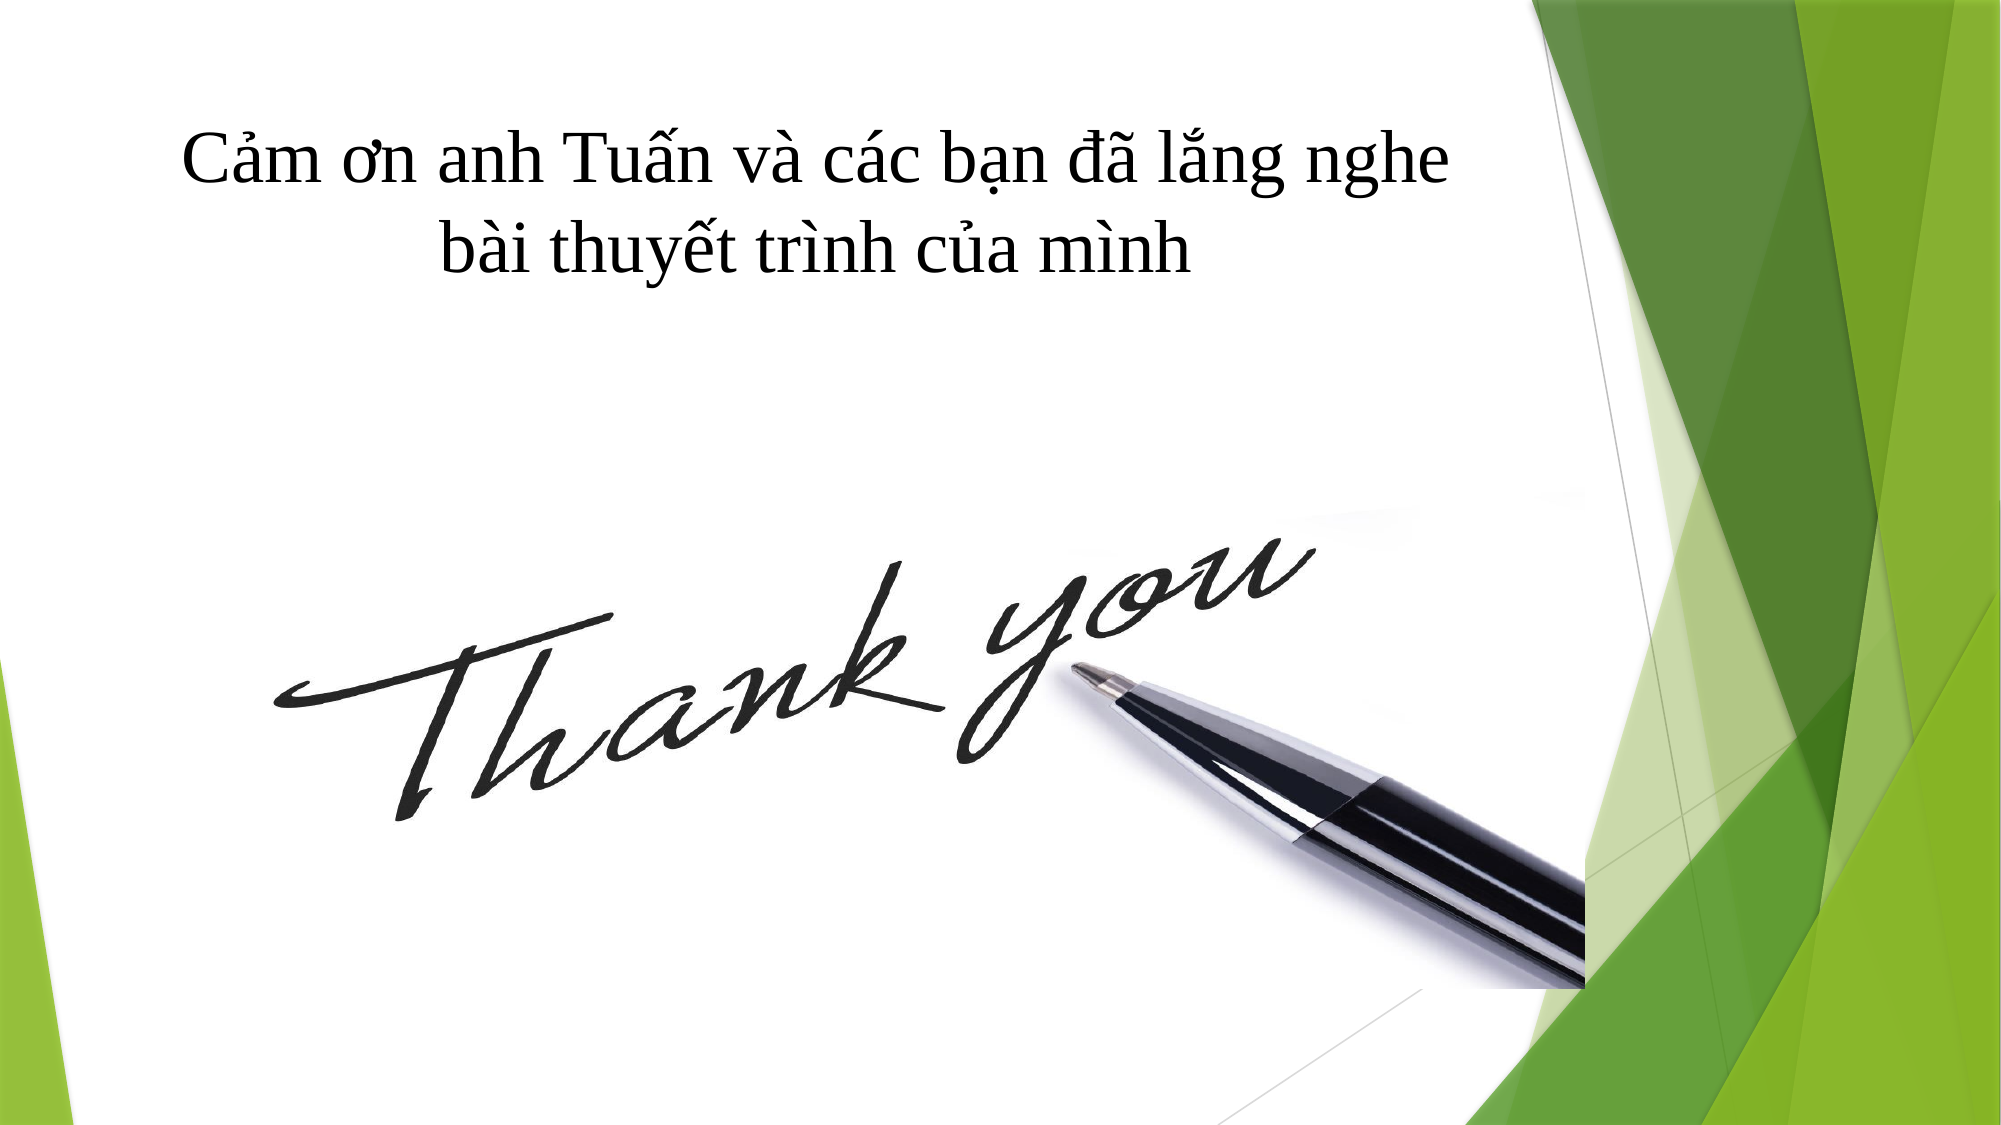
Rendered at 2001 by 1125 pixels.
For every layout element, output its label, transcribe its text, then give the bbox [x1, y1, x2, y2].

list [62, 351, 1585, 990]
title Cảm ơn anh Tuấn và các bạn đã lắng nghe bài thuyết trình của mình [111, 99, 1522, 317]
